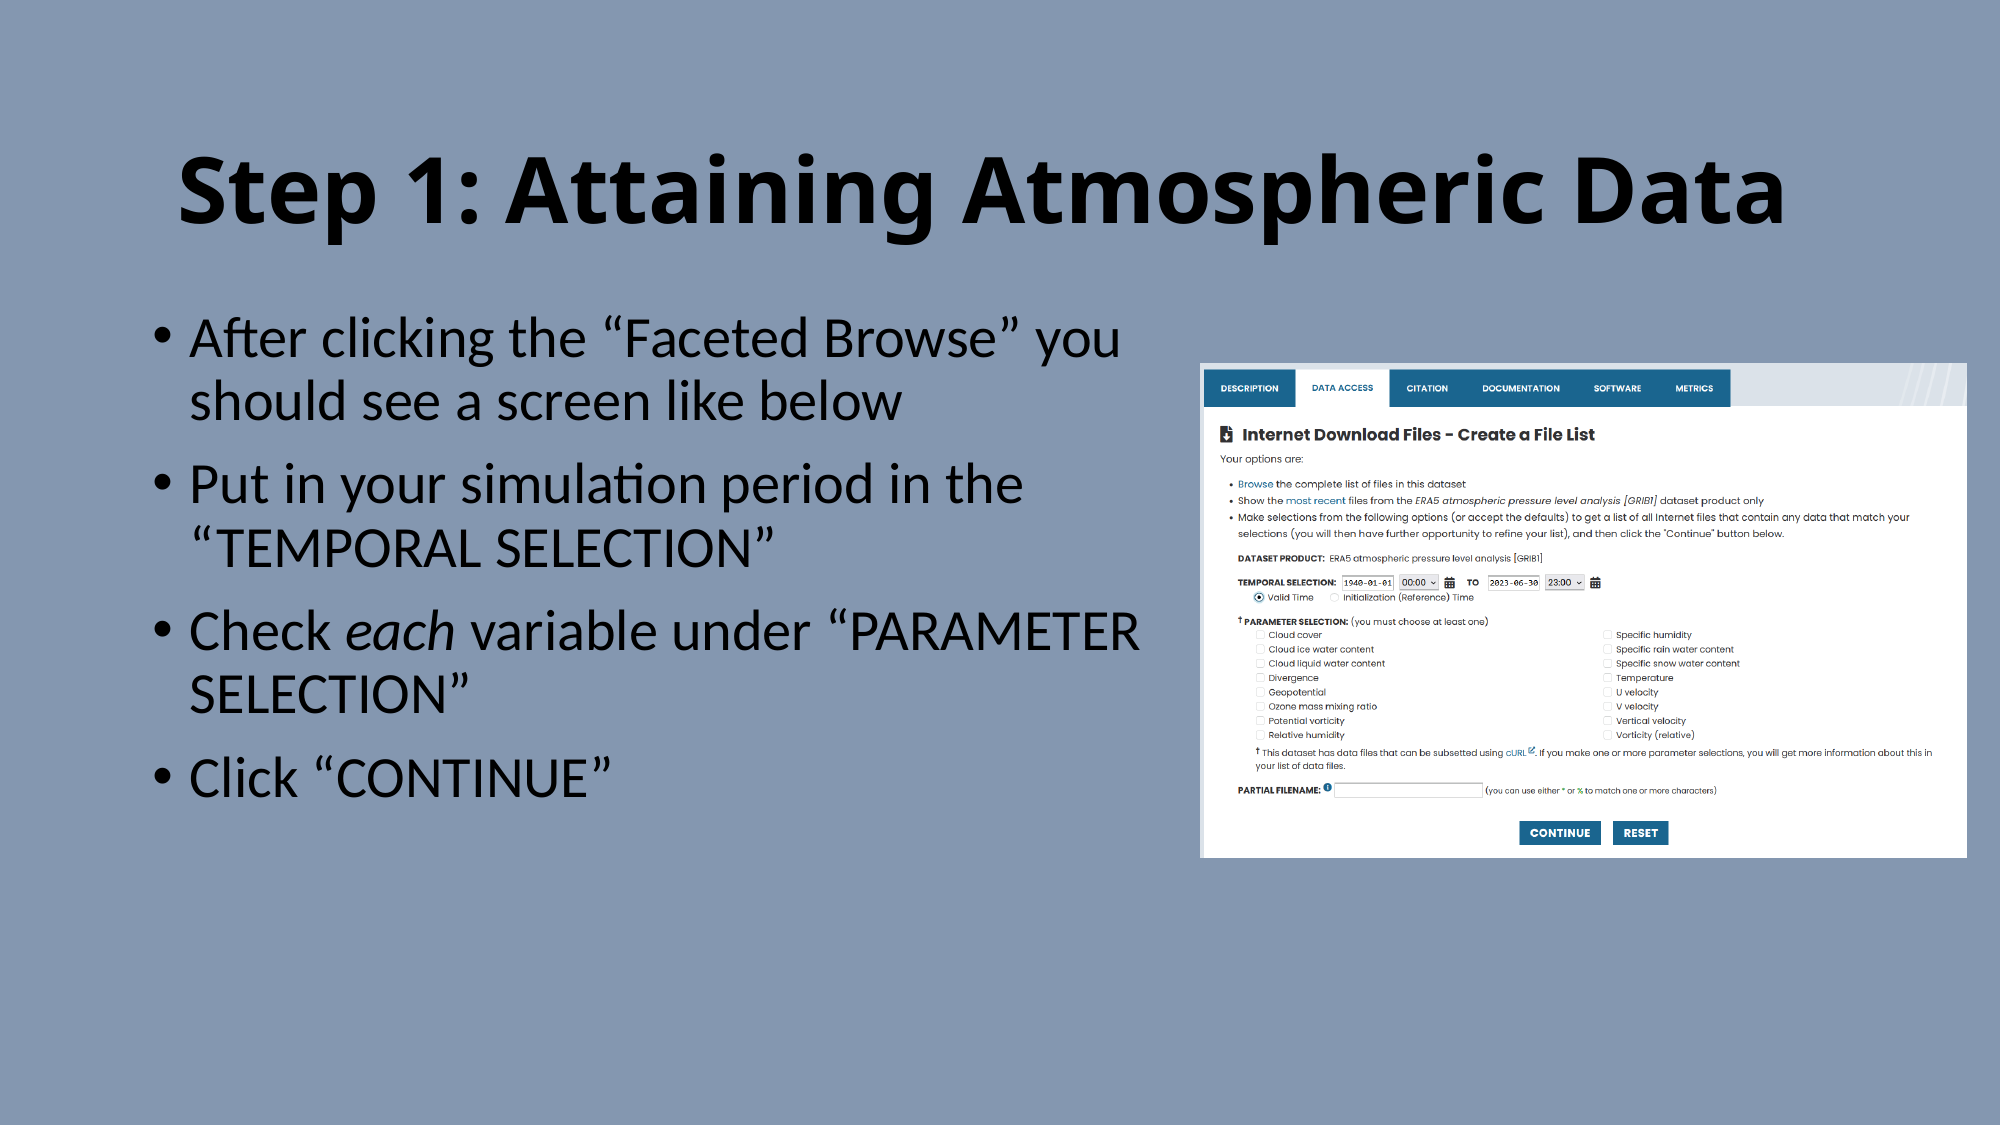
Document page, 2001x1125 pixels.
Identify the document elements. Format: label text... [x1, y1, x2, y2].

text_box Step 1: Attaining Atmospheric Data [162, 84, 1888, 303]
picture [1199, 362, 1967, 858]
list After clicking the “Faceted Browse” you should see a screen like below Put in your simulation period in the “TEMPORAL SELECTION” Check each variable under “PARAMETER SELECTION” Click “CONTINUE” [137, 299, 1215, 1014]
